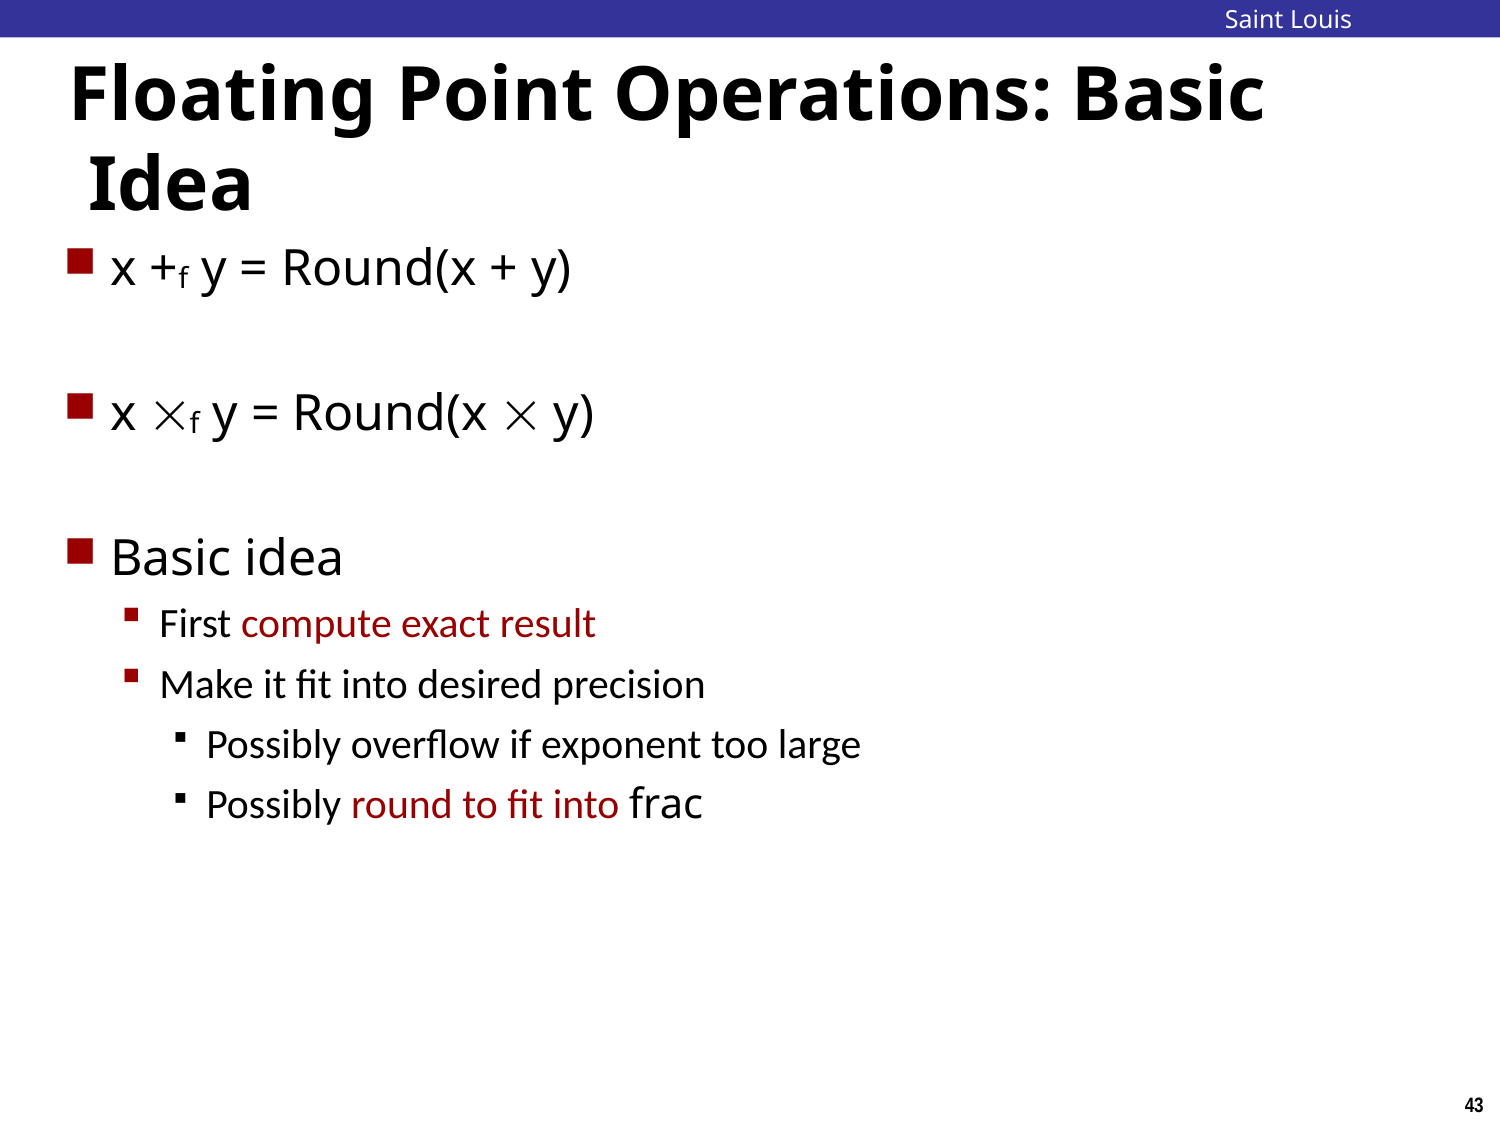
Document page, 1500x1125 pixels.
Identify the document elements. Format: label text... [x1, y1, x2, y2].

title Floating Point Operations: Basic Idea [62, 41, 1438, 228]
list x +f y = Round(x + y) x f y = Round(x  y) Basic idea First compute exact result Make it fit into desired precision Possibly overflow if exponent too large Possibly round to fit into frac [62, 228, 1438, 1122]
